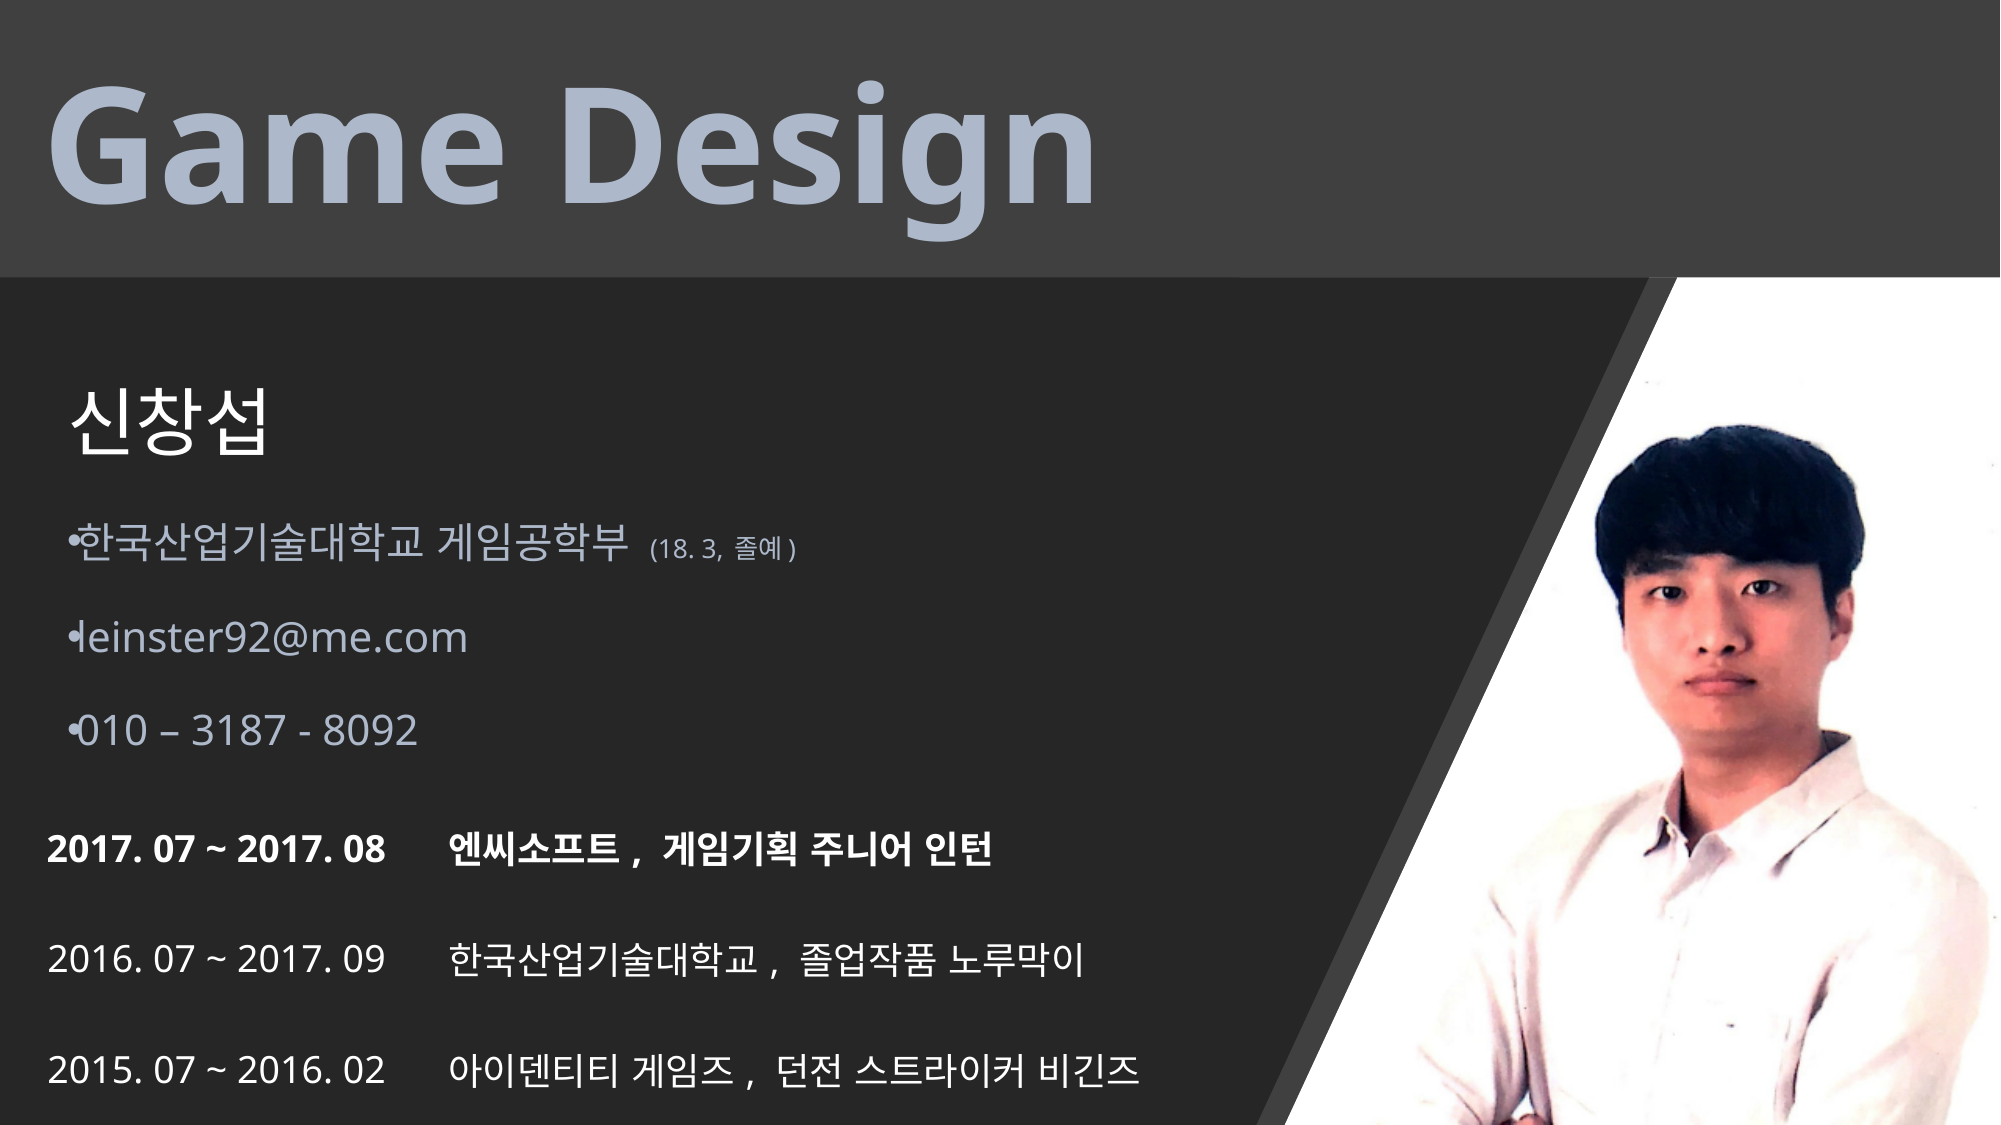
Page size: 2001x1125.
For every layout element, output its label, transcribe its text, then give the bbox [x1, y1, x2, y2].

text_box [0, 276, 1651, 792]
table_header 2017. 07 ~ 2017. 08 [0, 792, 433, 903]
table_cell 한국산업기술대학교, 졸업작품 노루막이 [433, 903, 1239, 1013]
table_cell 2016. 07 ~ 2017. 09 [0, 903, 433, 1013]
text_box Game Design [27, 37, 1854, 252]
table_cell 아이덴티티 게임즈, 던전 스트라이커 비긴즈 [433, 1013, 1239, 1125]
table_header 엔씨소프트, 게임기획 주니어 인턴 [433, 792, 1239, 903]
picture [1239, 277, 2000, 1125]
table_cell 2015. 07 ~ 2016. 02 [0, 1013, 433, 1125]
text_box 신창섭 한국산업기술대학교 게임공학부 (18. 3, 졸예) leinster92@me.com 010 – 3187 - 8092 [52, 301, 1239, 767]
